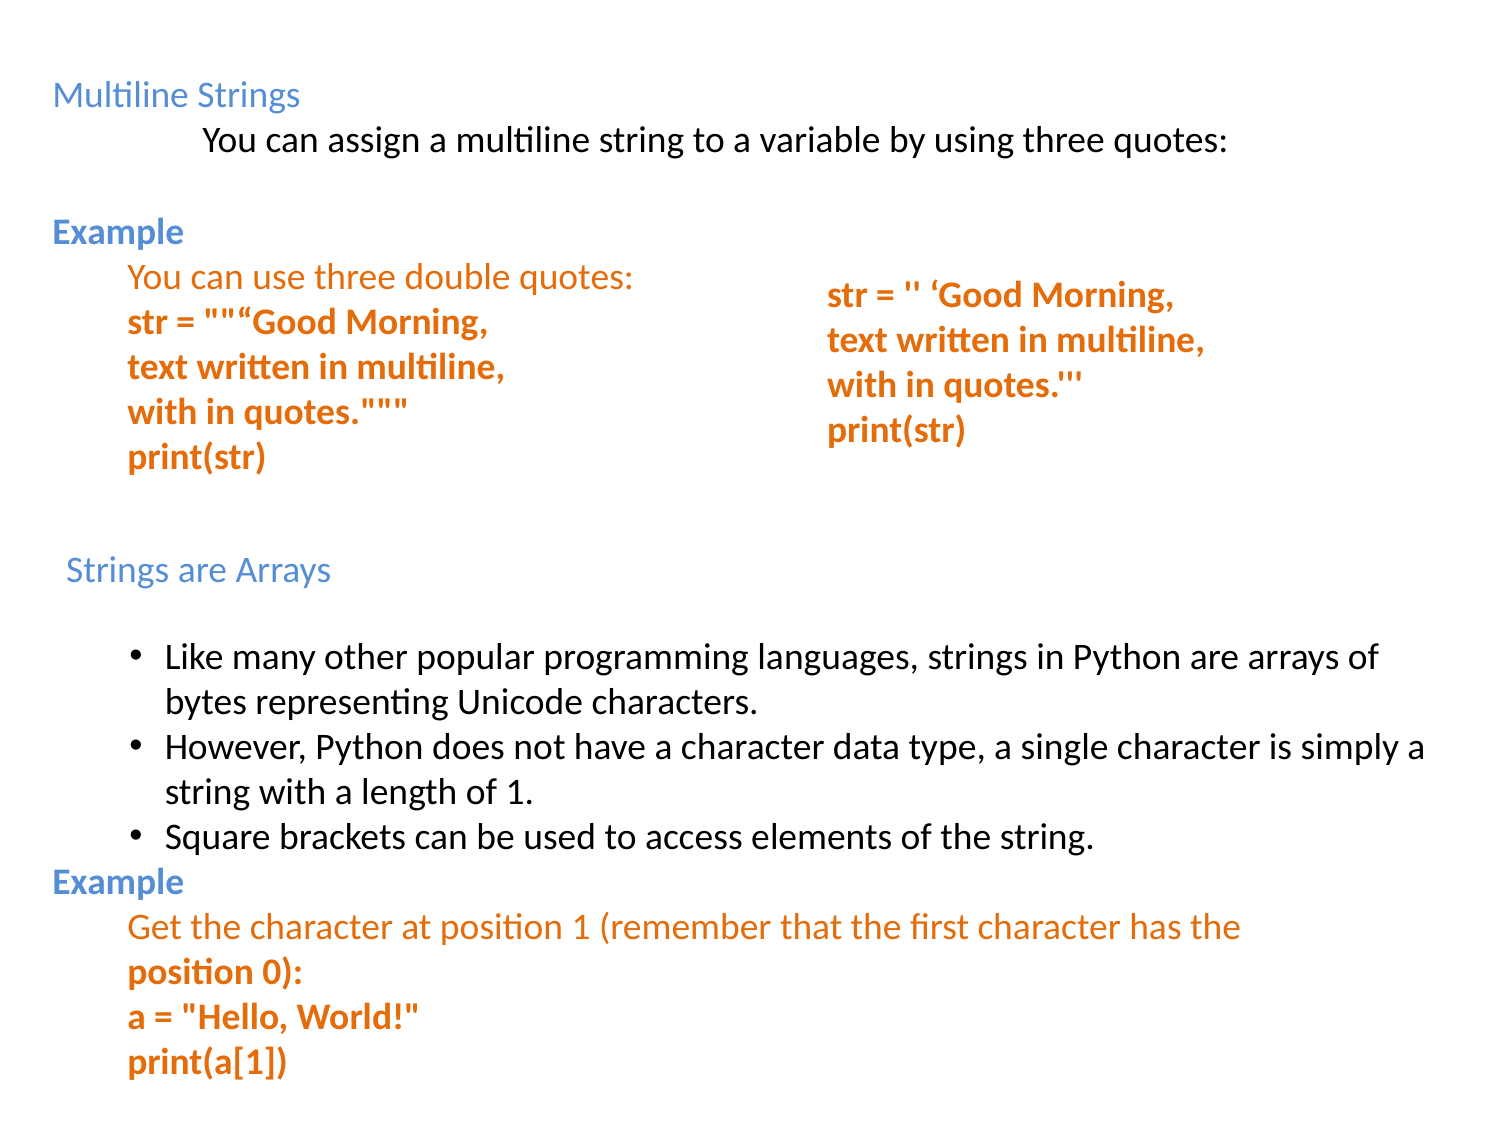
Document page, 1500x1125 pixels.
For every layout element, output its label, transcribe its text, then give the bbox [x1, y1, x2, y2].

text_box Example Get the character at position 1 (remember that the first character has the position 0): a = "Hello, World!" print(a[1]) [37, 849, 1275, 1090]
text_box str = '' ‘Good Morning, text written in multiline, with in quotes.''' print(str) [812, 262, 1400, 458]
text_box Like many other popular programming languages, strings in Python are arrays of bytes representing Unicode characters. However, Python does not have a character data type, a single character is simply a string with a length of 1. Square brackets can be used to access elements of the string. [75, 624, 1463, 865]
text_box Strings are Arrays [51, 537, 347, 598]
text_box Example You can use three double quotes: str = ""“Good Morning, text written in multiline, with in quotes.""" print(str) [37, 199, 1300, 485]
text_box Multiline Strings You can assign a multiline string to a variable by using three quotes: [37, 62, 1375, 168]
